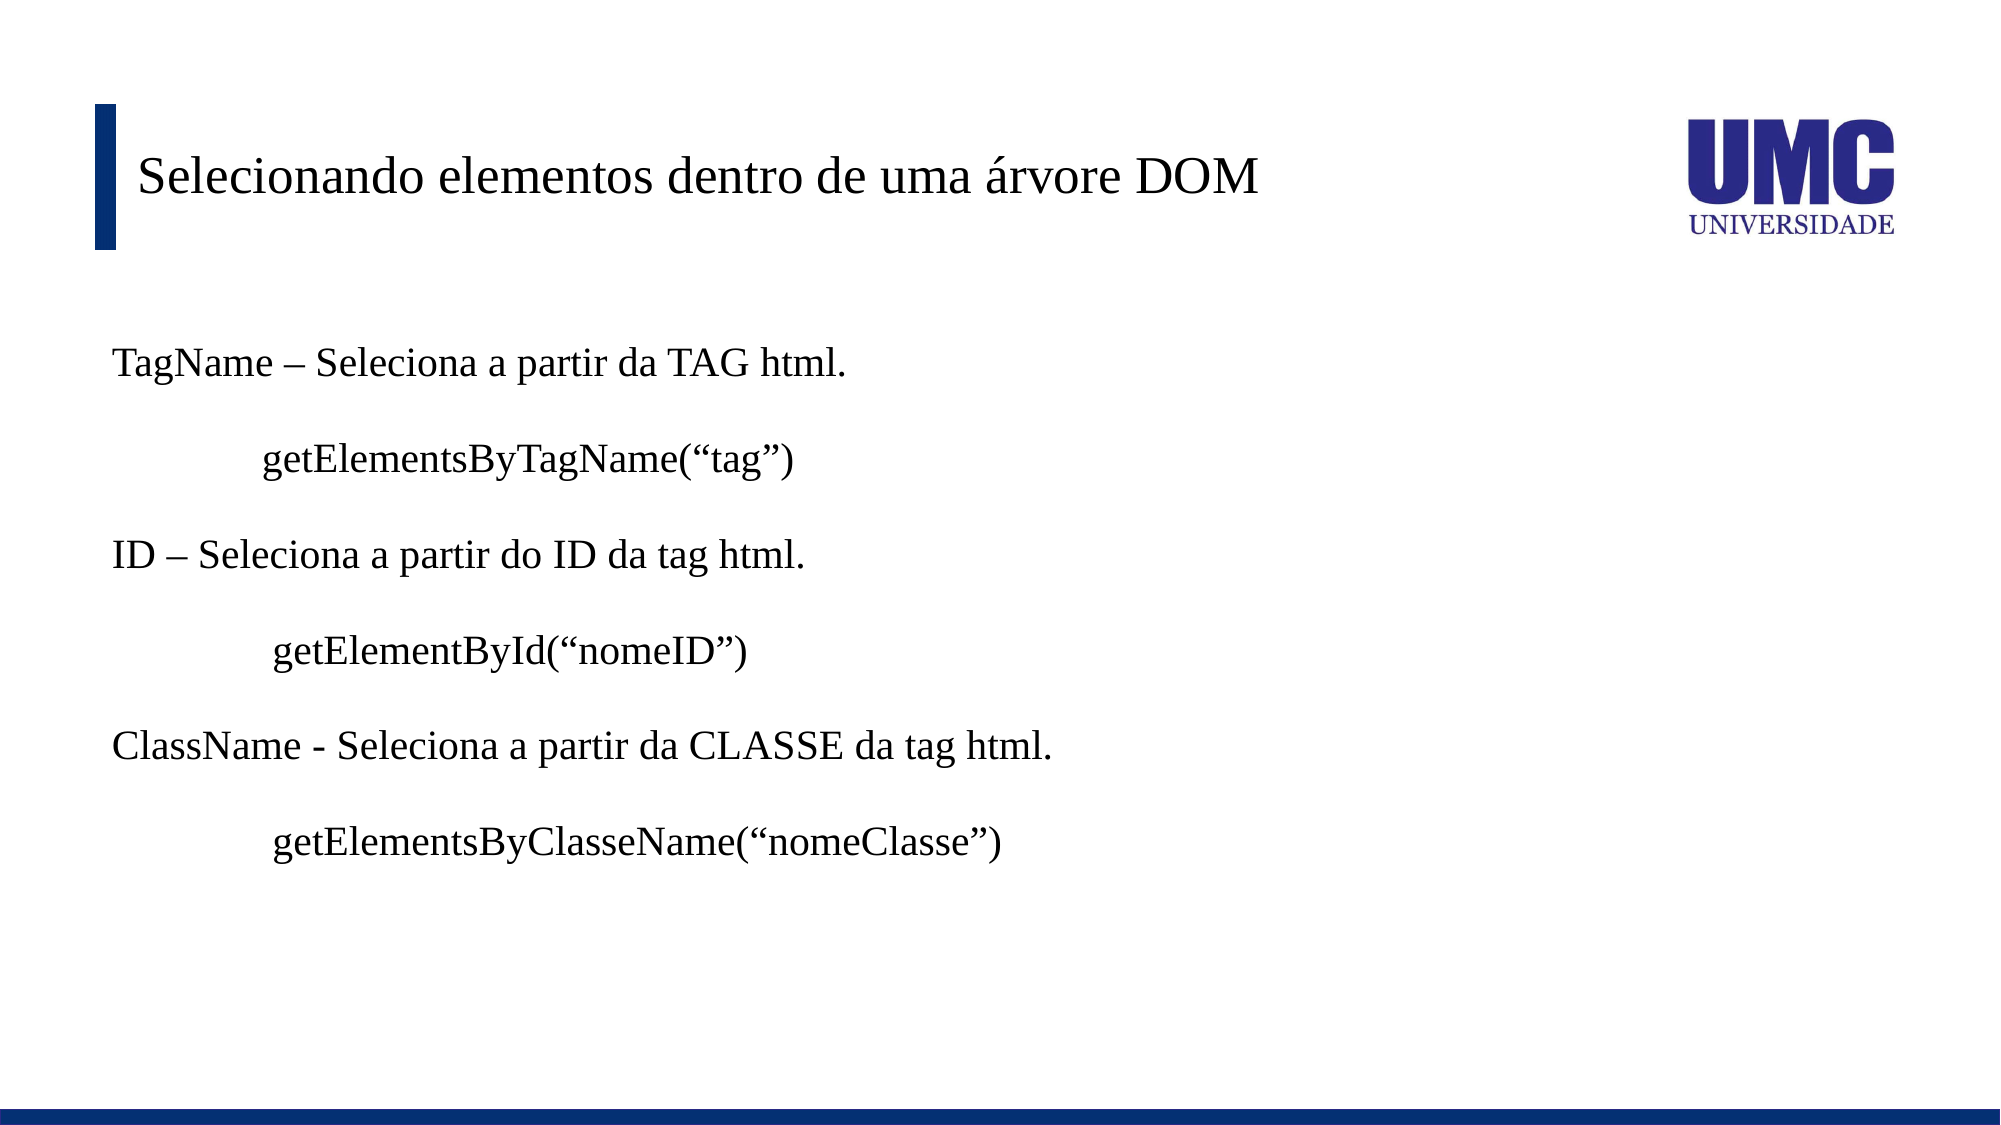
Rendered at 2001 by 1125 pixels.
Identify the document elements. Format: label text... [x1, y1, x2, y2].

picture [95, 104, 116, 250]
title Selecionando elementos dentro de uma árvore DOM [122, 140, 1667, 214]
list TagName – Seleciona a partir da TAG html. getElementsByTagName(“tag”) ID – Seleciona a partir do ID da tag html. getElementById(“nomeID”) ClassName - Seleciona a partir da CLASSE da tag html. getElementsByClasseName(“nomeClasse”) [97, 302, 1903, 1017]
picture [1, 1110, 1999, 1124]
picture [1686, 117, 1896, 237]
